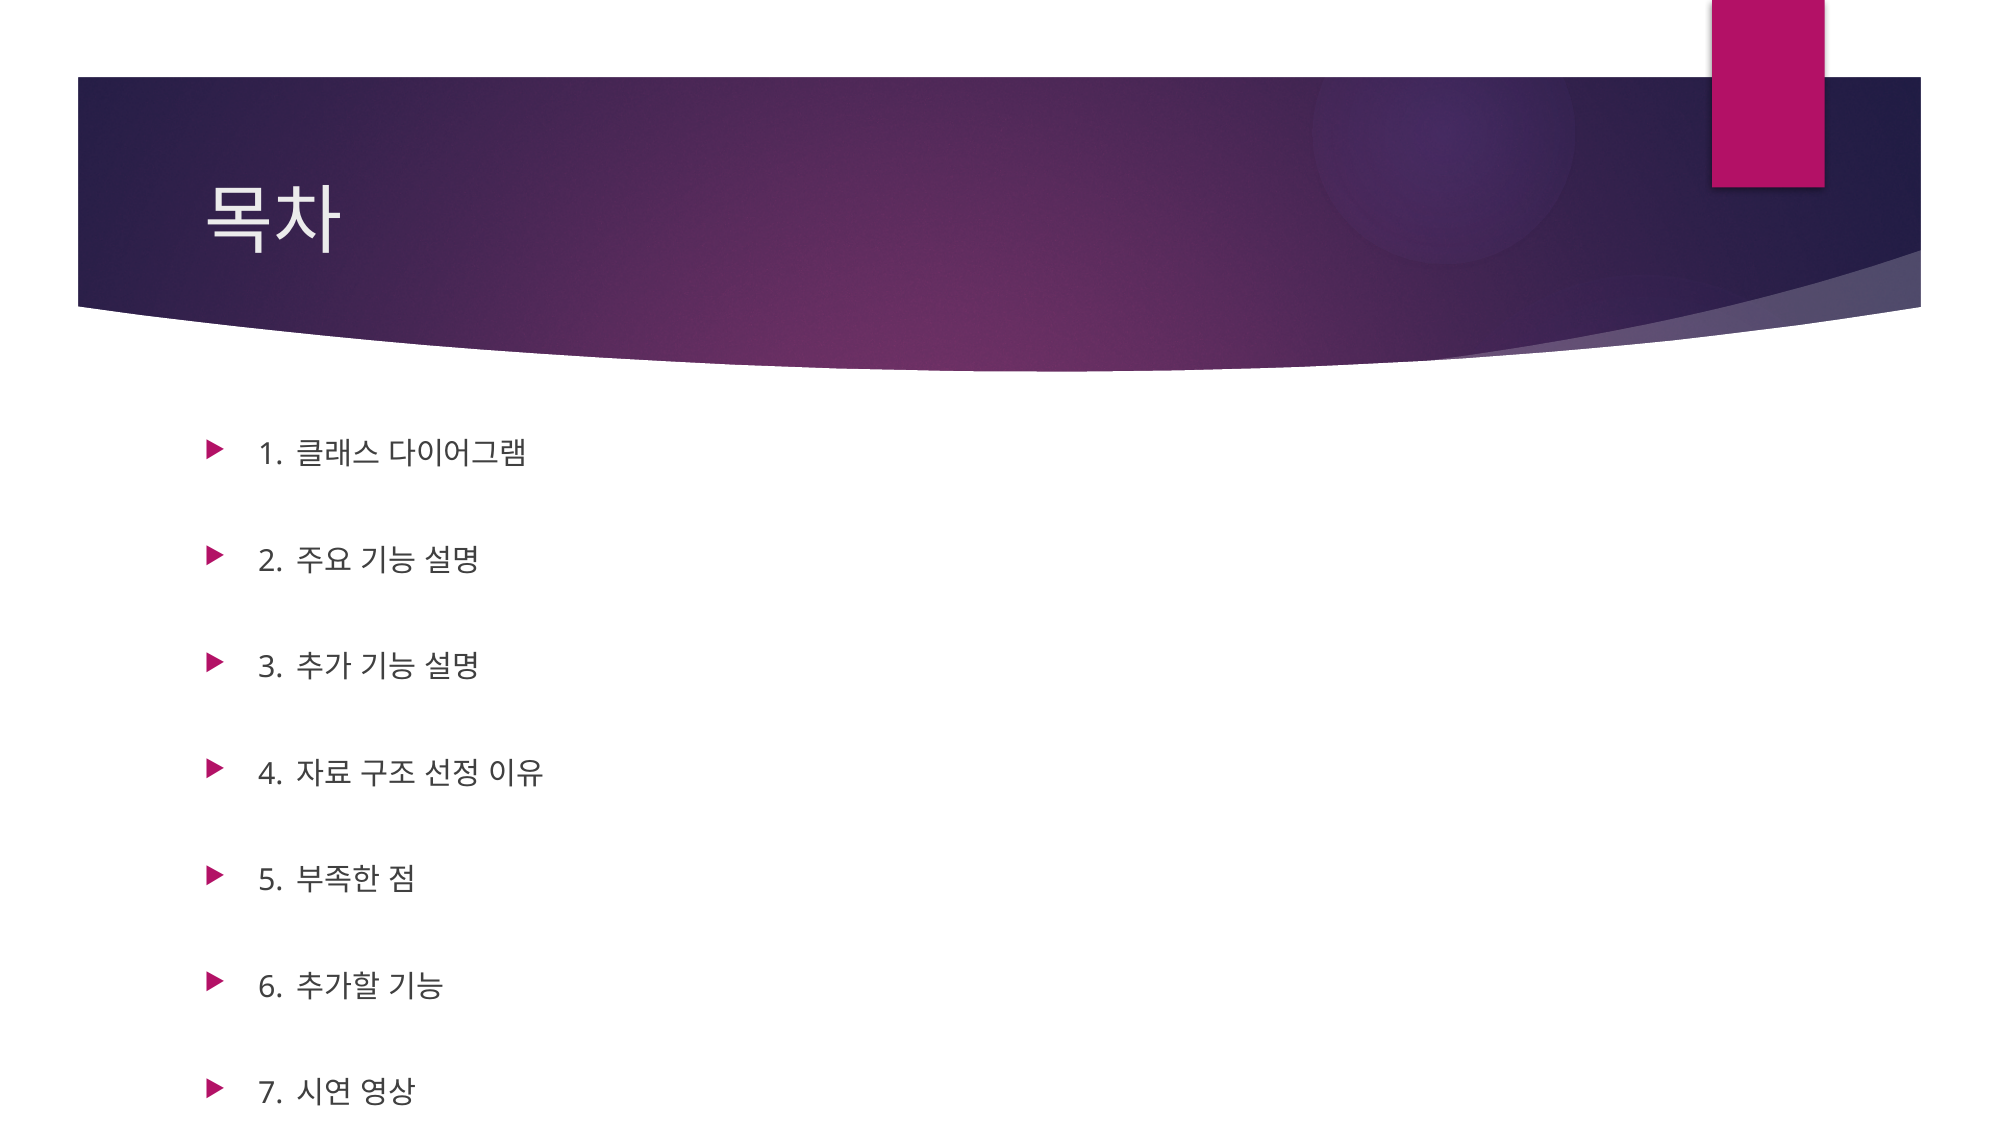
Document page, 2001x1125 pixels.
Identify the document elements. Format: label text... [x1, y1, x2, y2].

title 목차 [189, 159, 1627, 276]
list 1. 클래스 다이어그램 2. 주요 기능 설명 3. 추가 기능 설명 4. 자료 구조 선정 이유 5. 부족한 점 6. 추가할 기능 7. 시연 영상 [189, 427, 1638, 1125]
